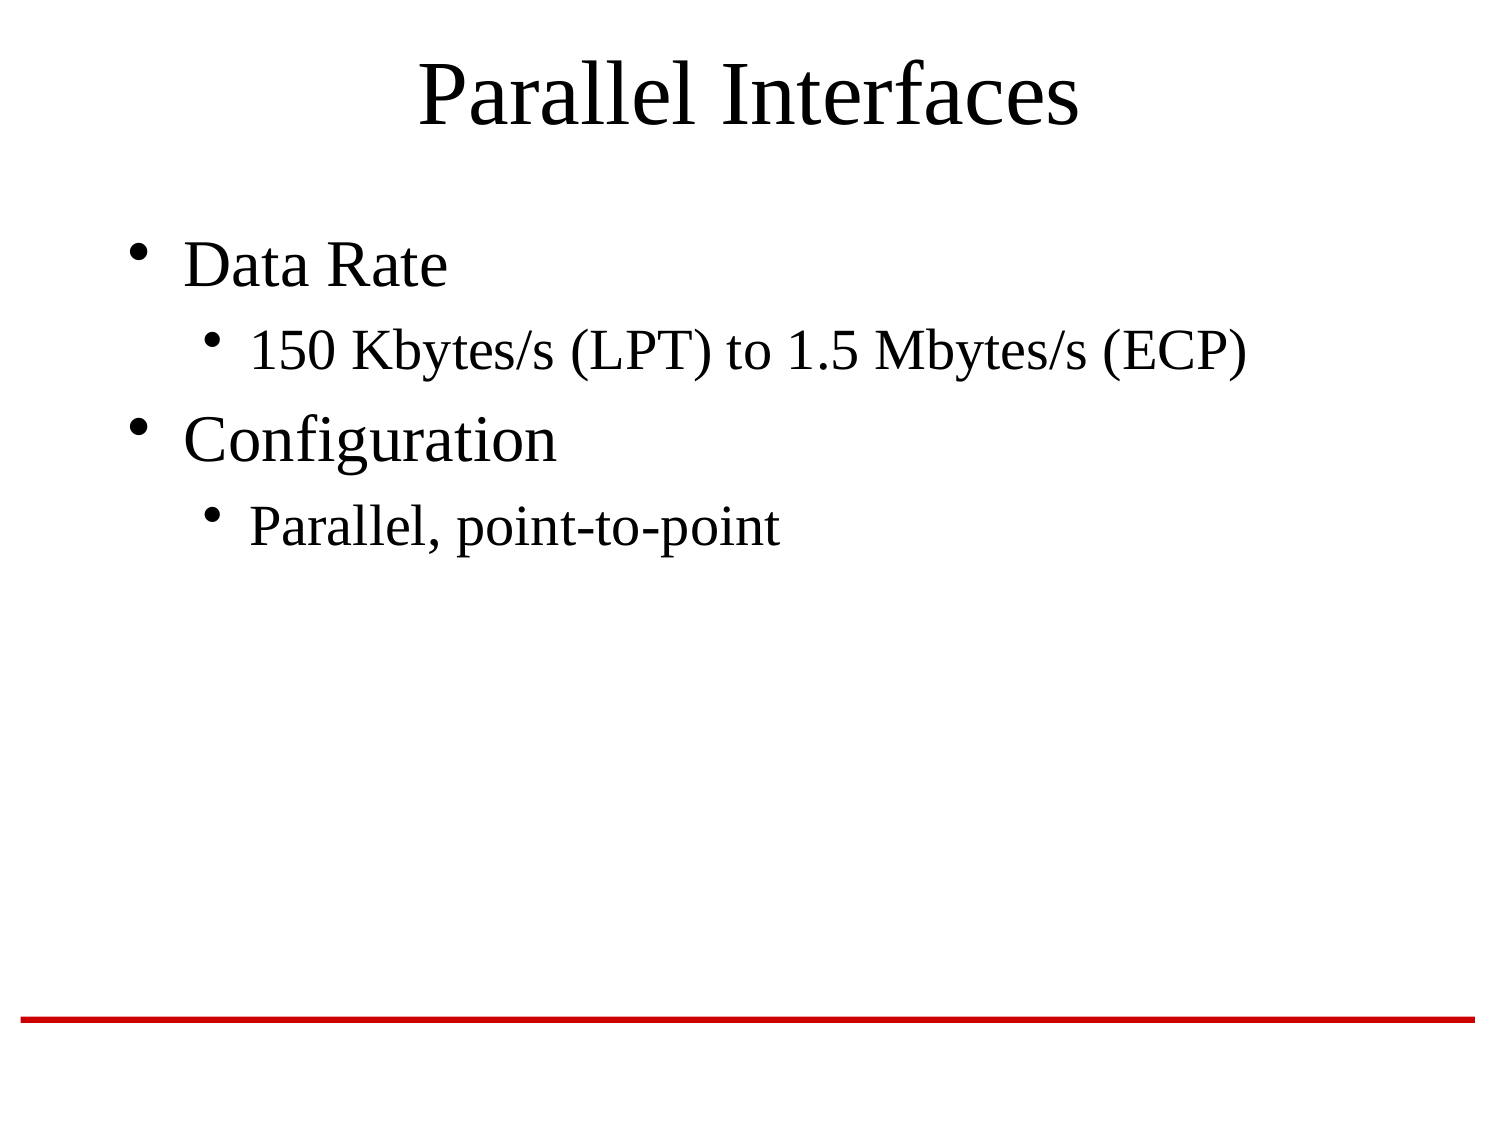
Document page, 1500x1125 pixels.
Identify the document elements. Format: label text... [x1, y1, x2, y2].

title Parallel Interfaces [112, 24, 1388, 150]
list Data Rate 150 Kbytes/s (LPT) to 1.5 Mbytes/s (ECP) Configuration Parallel, point-to-point [112, 212, 1388, 888]
